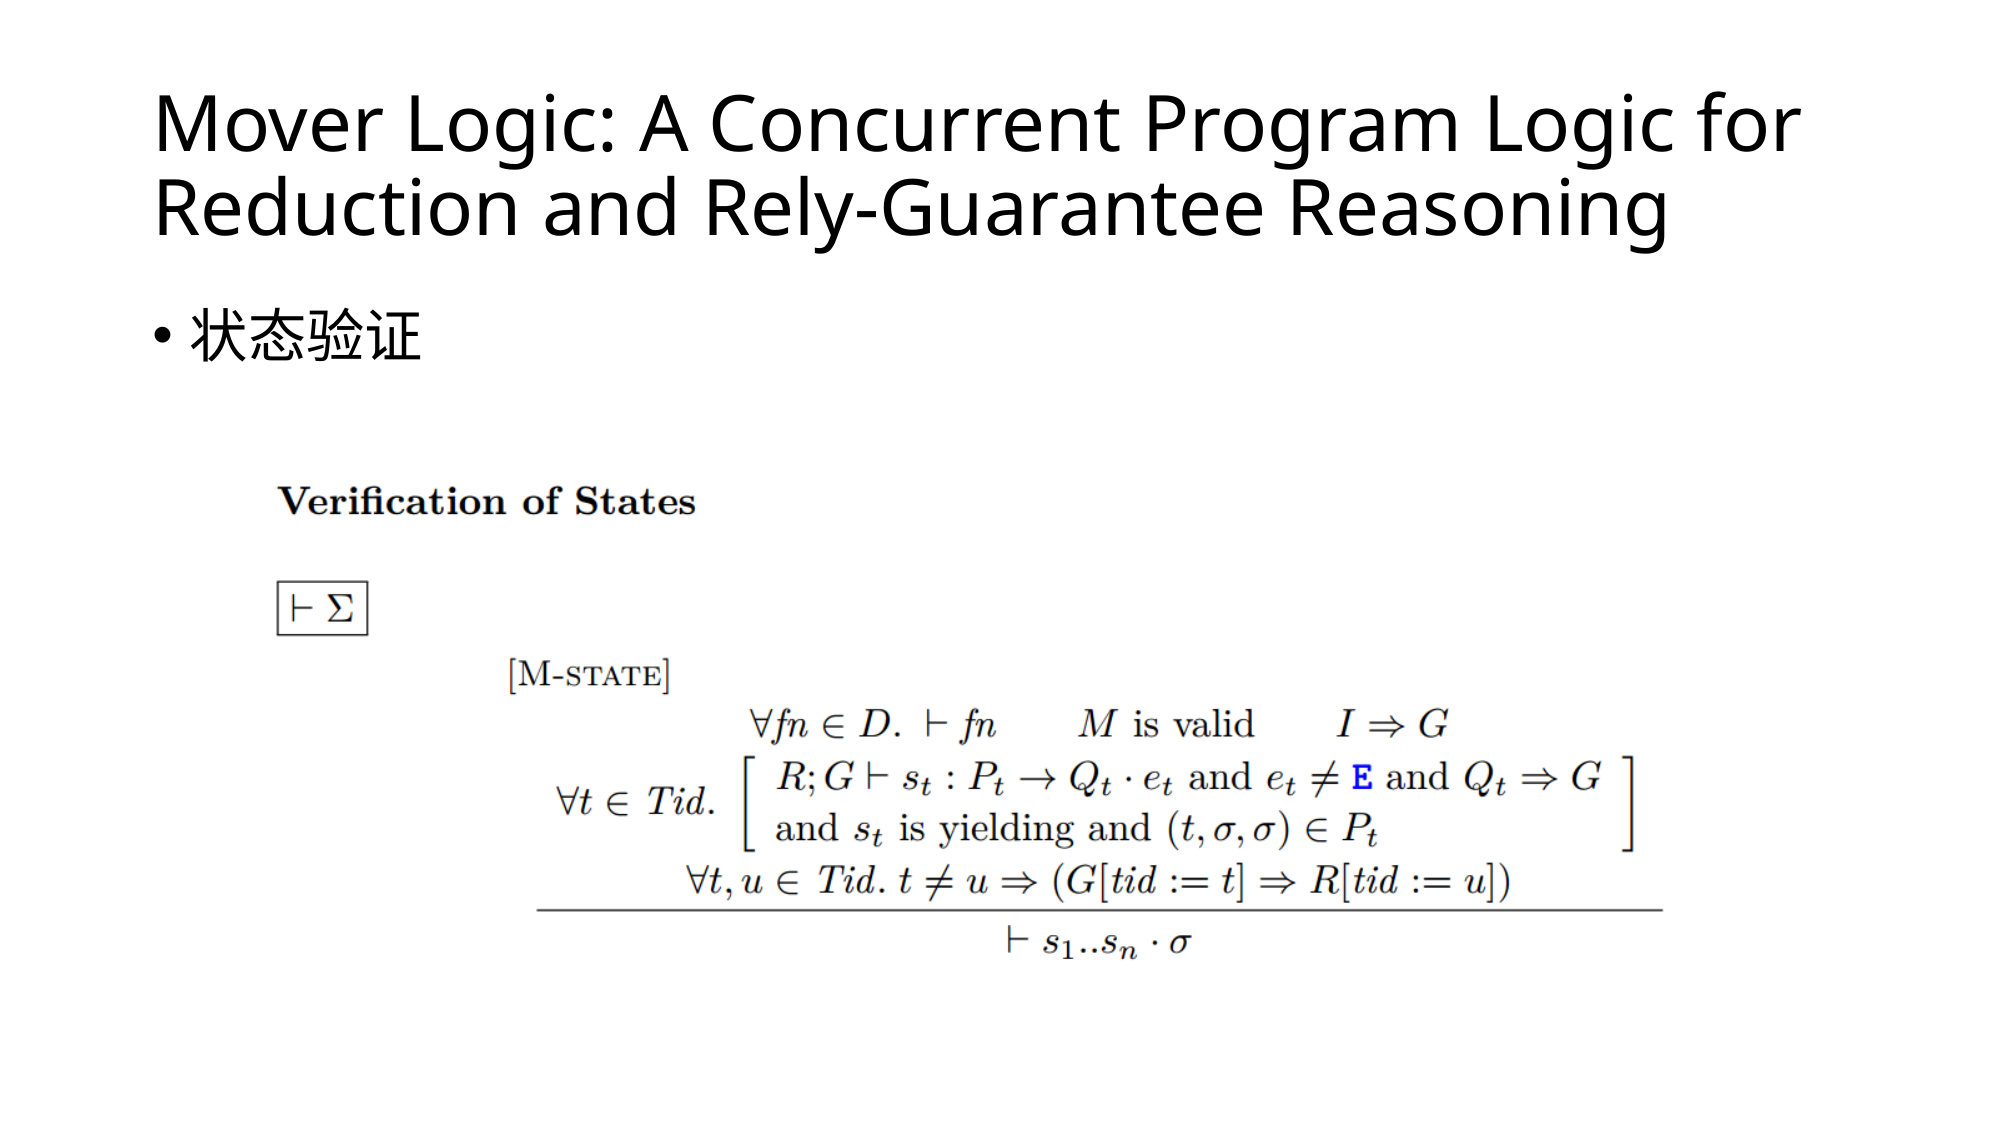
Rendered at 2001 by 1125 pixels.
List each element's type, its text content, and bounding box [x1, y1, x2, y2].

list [223, 428, 1775, 1014]
title Mover Logic: A Concurrent Program Logic for Reduction and Rely-Guarantee Reasoning [137, 59, 1863, 278]
text_box 状态验证 [137, 299, 1863, 1014]
